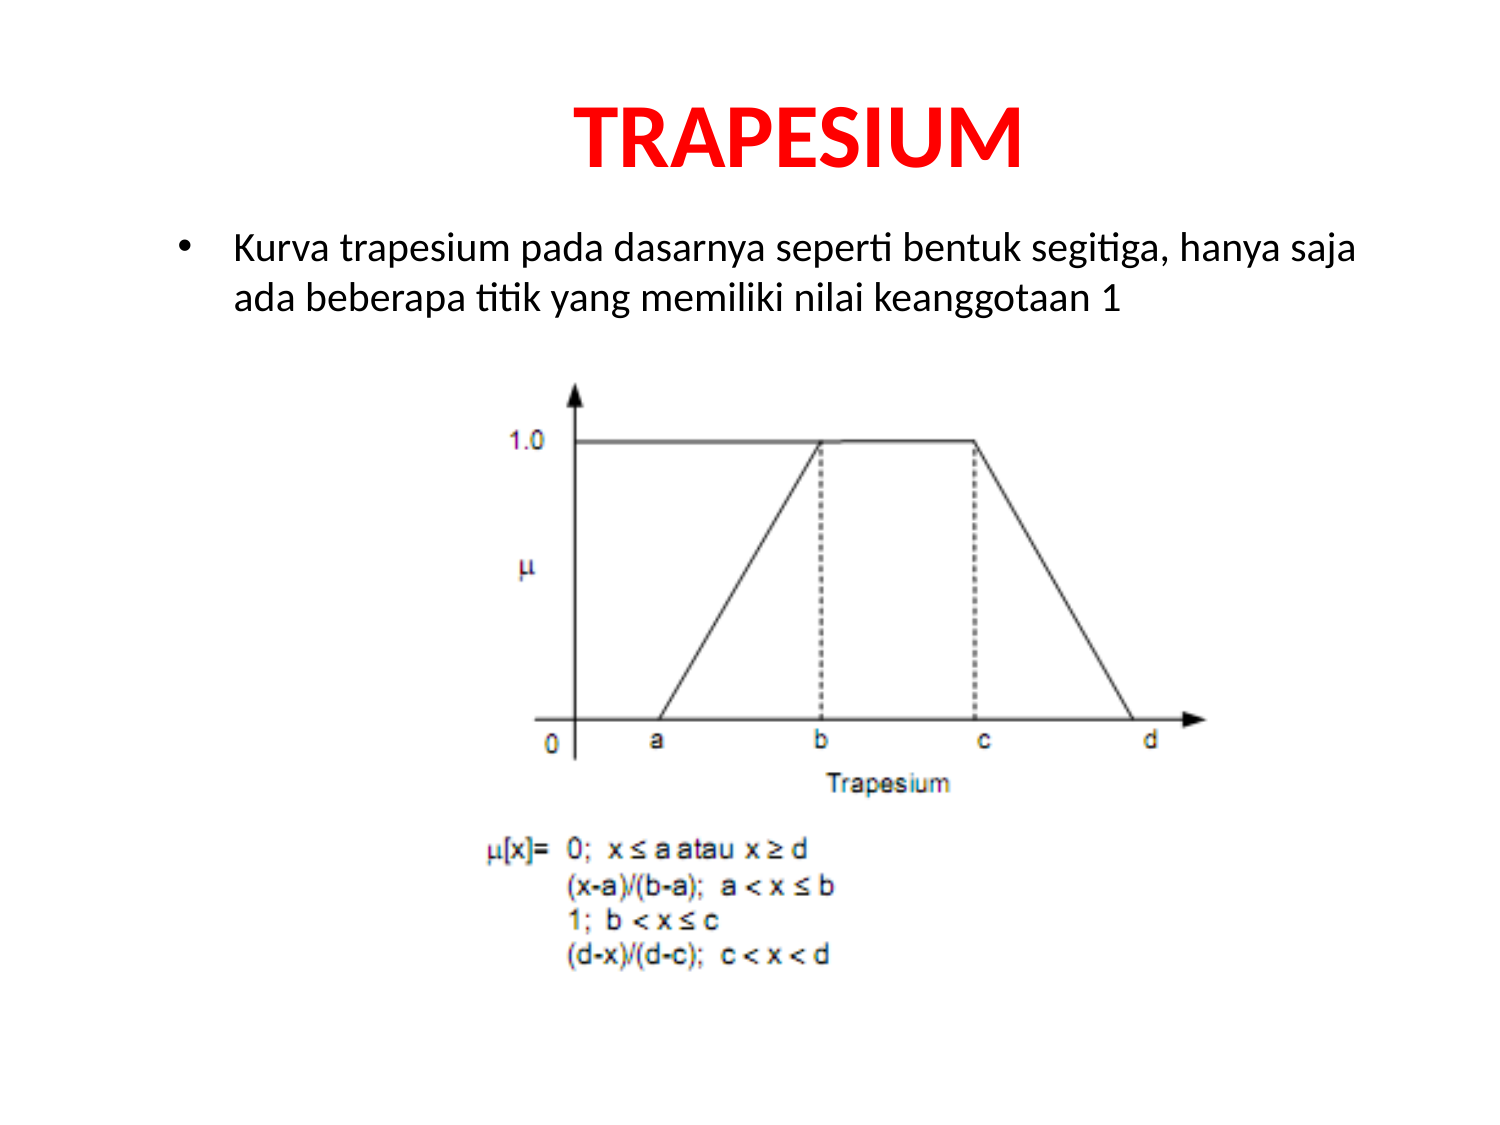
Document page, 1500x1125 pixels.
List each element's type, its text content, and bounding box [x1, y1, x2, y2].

title TRAPESIUM [162, 37, 1438, 212]
list Kurva trapesium pada dasarnya seperti bentuk segitiga, hanya saja ada beberapa titik yang memiliki nilai keanggotaan 1 [162, 212, 1438, 888]
picture [449, 374, 1226, 994]
